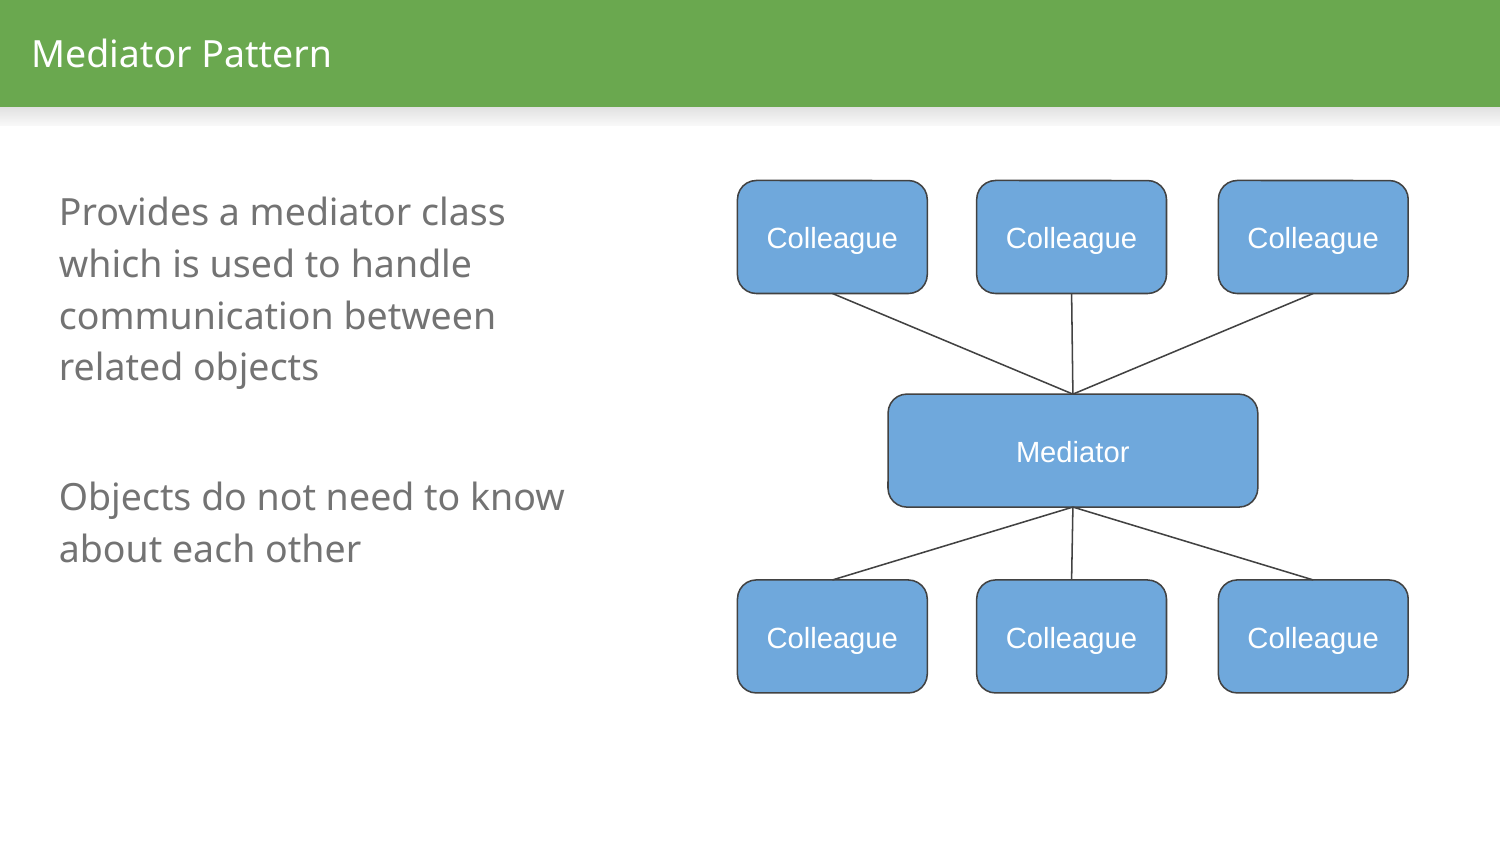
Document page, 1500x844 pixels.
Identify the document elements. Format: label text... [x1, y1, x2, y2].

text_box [1072, 293, 1314, 395]
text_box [737, 579, 1409, 694]
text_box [737, 180, 1409, 294]
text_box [832, 506, 1070, 581]
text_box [1072, 506, 1314, 581]
title Mediator Pattern [16, 2, 1464, 102]
list Provides a mediator class which is used to handle communication between related objects Objects do not need to know about each other [44, 166, 597, 611]
text_box Mediator [888, 404, 1258, 505]
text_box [832, 293, 1068, 395]
